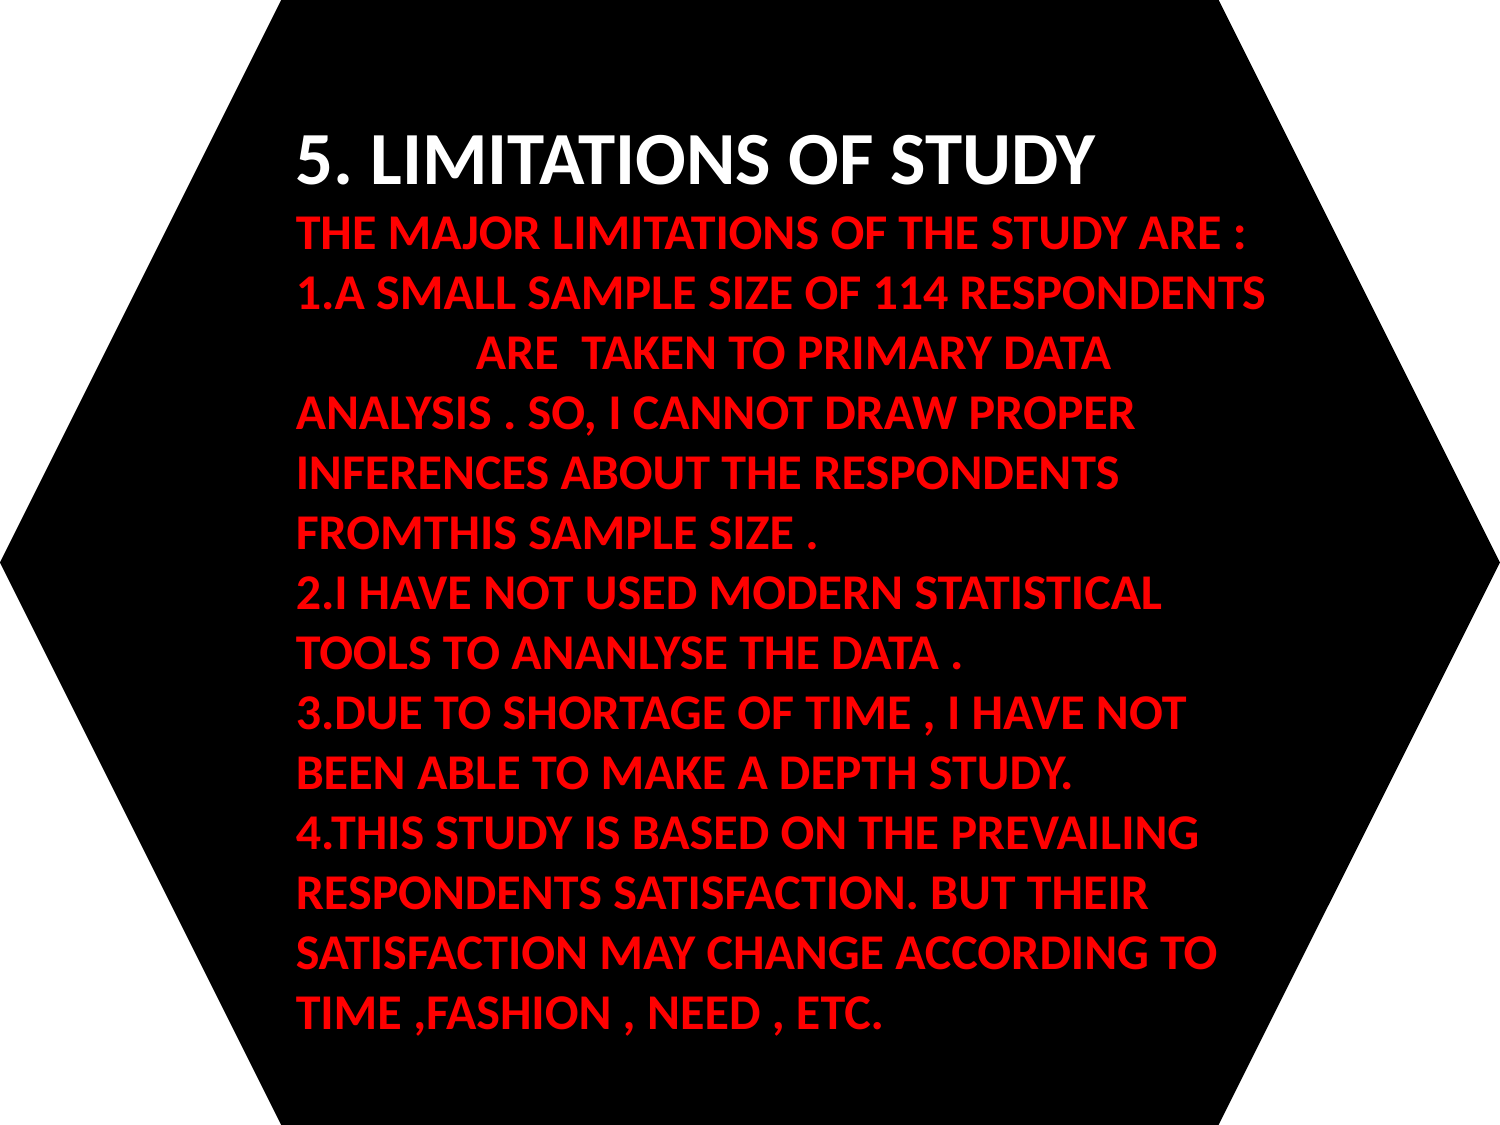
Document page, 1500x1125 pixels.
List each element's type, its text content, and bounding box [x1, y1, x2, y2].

text_box 5. LIMITATIONS OF STUDY THE MAJOR LIMITATIONS OF THE STUDY ARE : 1.A SMALL SAMPLE SIZE OF 114 RESPONDENTS ARE TAKEN TO PRIMARY DATA ANALYSIS . SO, I CANNOT DRAW PROPER INFERENCES ABOUT THE RESPONDENTS FROMTHIS SAMPLE SIZE . 2.I HAVE NOT USED MODERN STATISTICAL TOOLS TO ANANLYSE THE DATA . 3.DUE TO SHORTAGE OF TIME , I HAVE NOT BEEN ABLE TO MAKE A DEPTH STUDY. 4.THIS STUDY IS BASED ON THE PREVAILING RESPONDENTS SATISFACTION. BUT THEIR SATISFACTION MAY CHANGE ACCORDING TO TIME ,FASHION , NEED , ETC. [281, 102, 1301, 1048]
text_box [1301, 159, 1500, 965]
text_box [0, 0, 1273, 1125]
